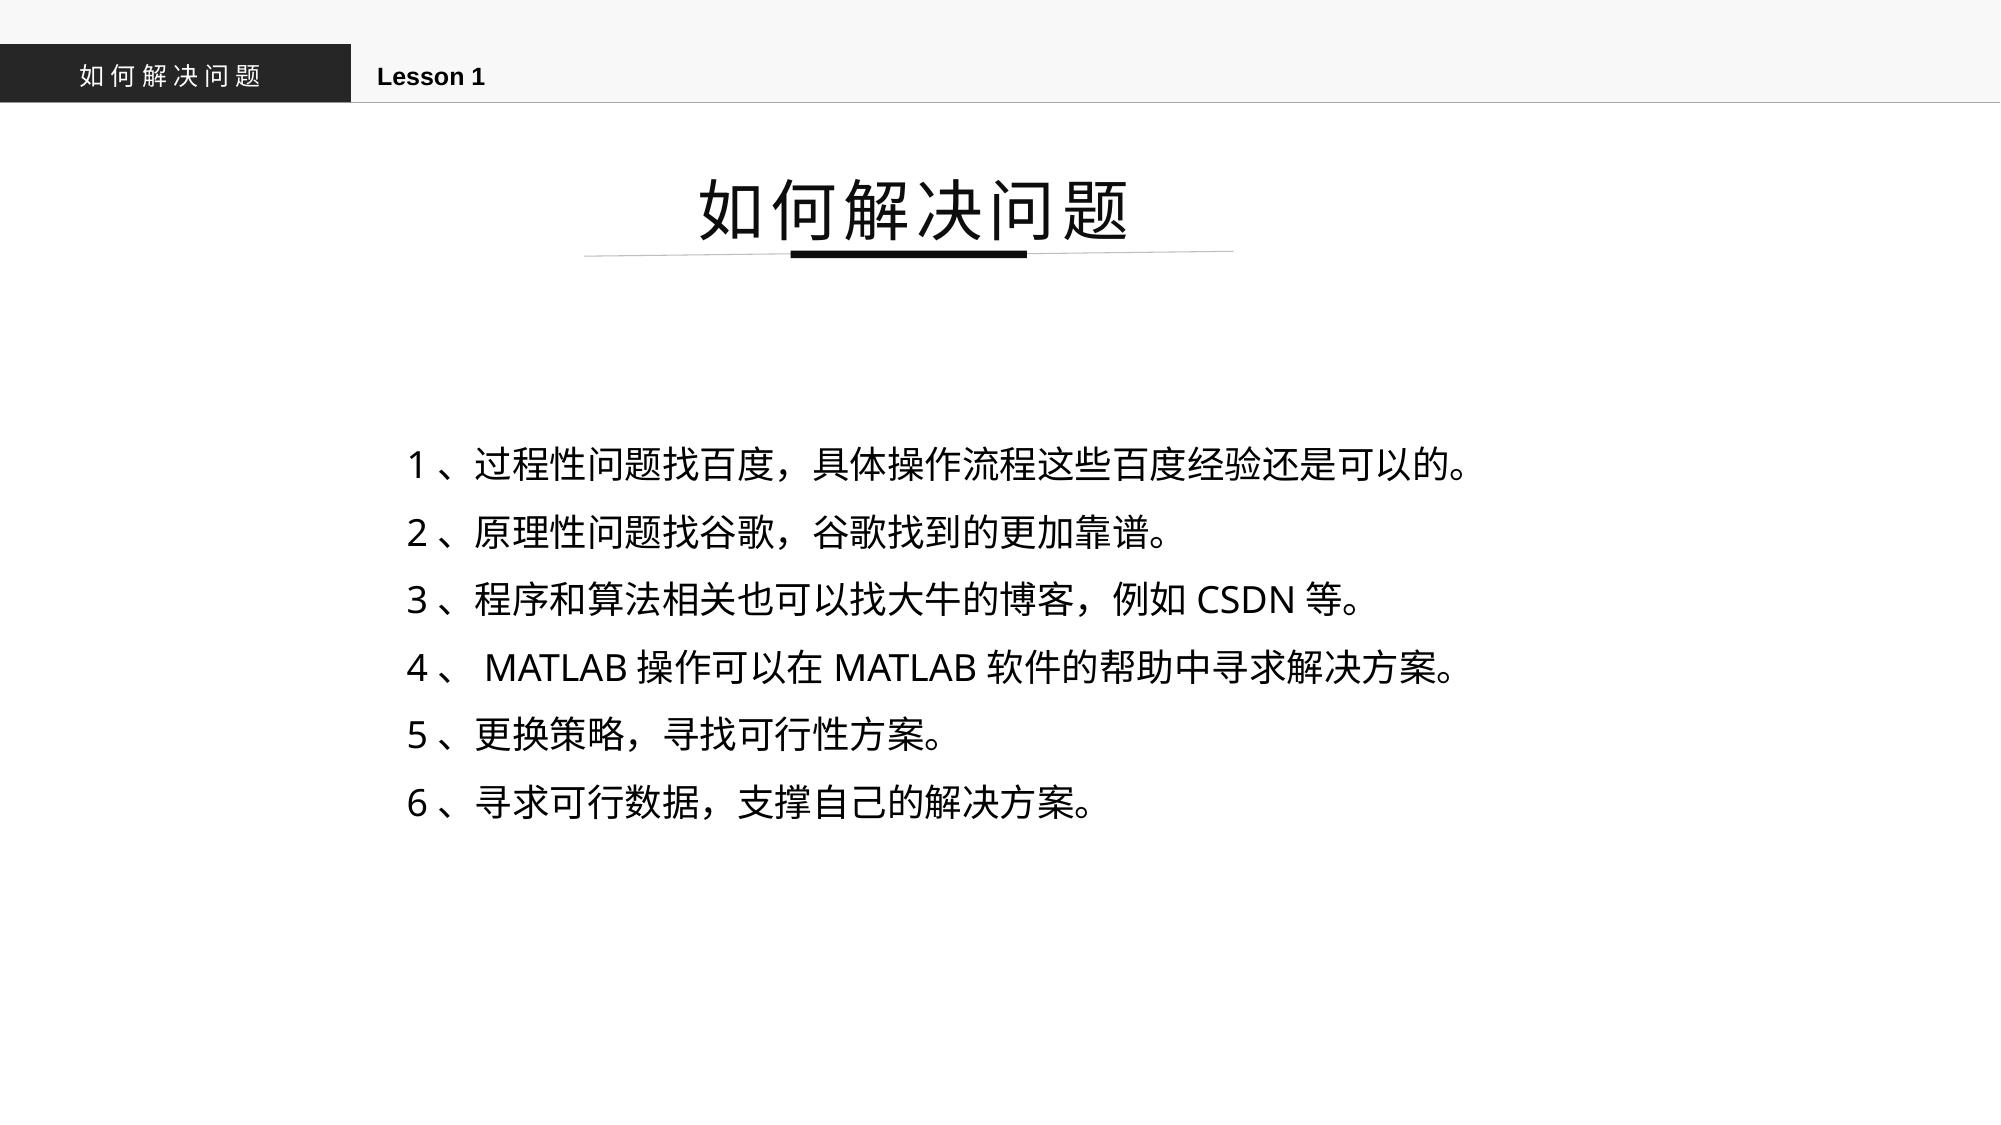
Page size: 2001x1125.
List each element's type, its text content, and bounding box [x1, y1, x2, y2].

text_box 如何解决问题 [682, 161, 1372, 257]
text_box 如何解决问题 [65, 53, 301, 98]
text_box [584, 252, 909, 257]
text_box Lesson 1 [362, 53, 824, 98]
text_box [908, 251, 1234, 256]
text_box 1、过程性问题找百度，具体操作流程这些百度经验还是可以的。 2、原理性问题找谷歌，谷歌找到的更加靠谱。 3、程序和算法相关也可以找大牛的博客，例如CSDN等。 4、MATLAB操作可以在MATLAB软件的帮助中寻求解决方案。 5、更换策略，寻找可行性方案。 6、寻求可行数据，支撑自己的解决方案。 [391, 411, 1483, 832]
